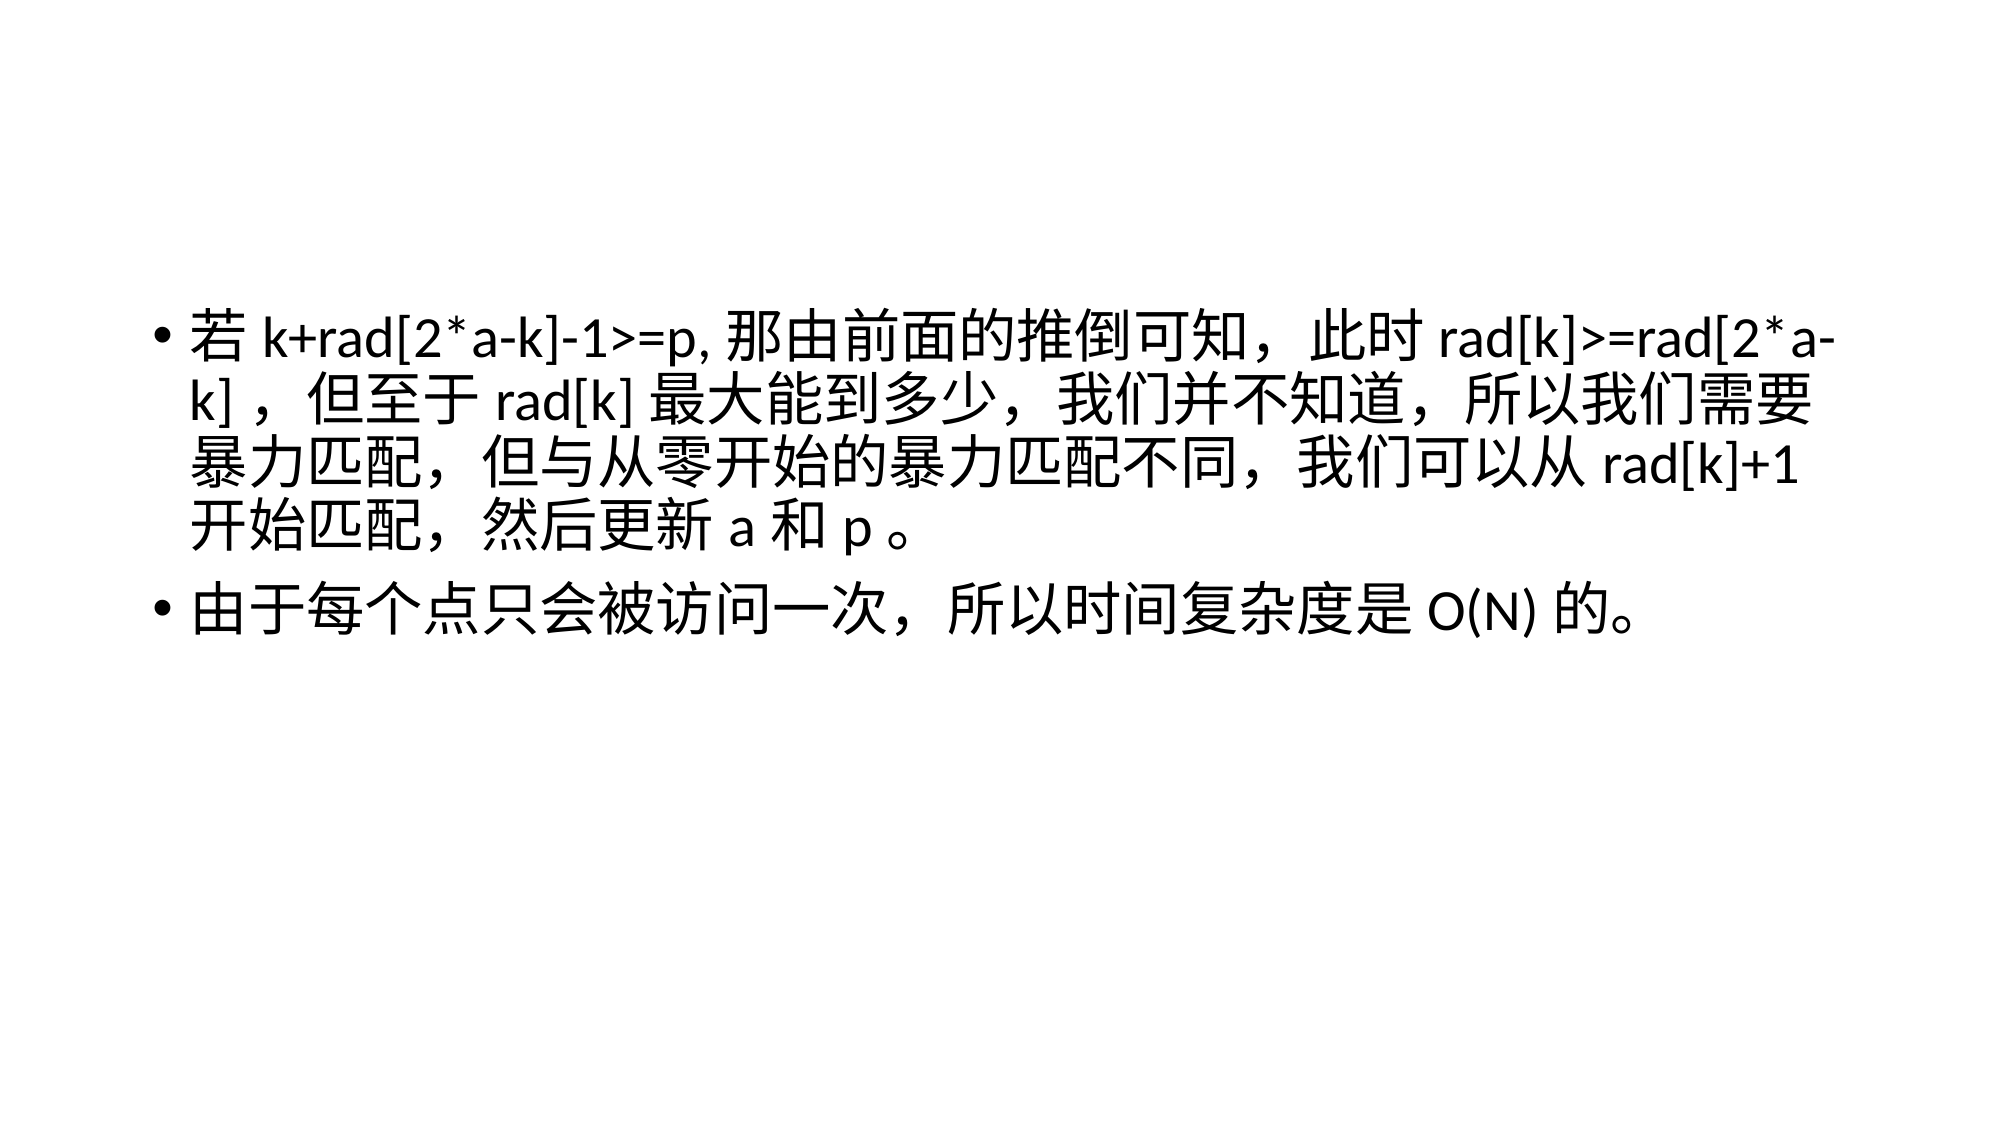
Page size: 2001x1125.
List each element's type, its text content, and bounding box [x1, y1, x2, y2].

list 若k+rad[2*a-k]-1>=p,那由前面的推倒可知，此时rad[k]>=rad[2*a-k]，但至于rad[k]最大能到多少，我们并不知道，所以我们需要暴力匹配，但与从零开始的暴力匹配不同，我们可以从rad[k]+1开始匹配，然后更新a和p。 由于每个点只会被访问一次，所以时间复杂度是O(N)的。 [137, 299, 1863, 1014]
